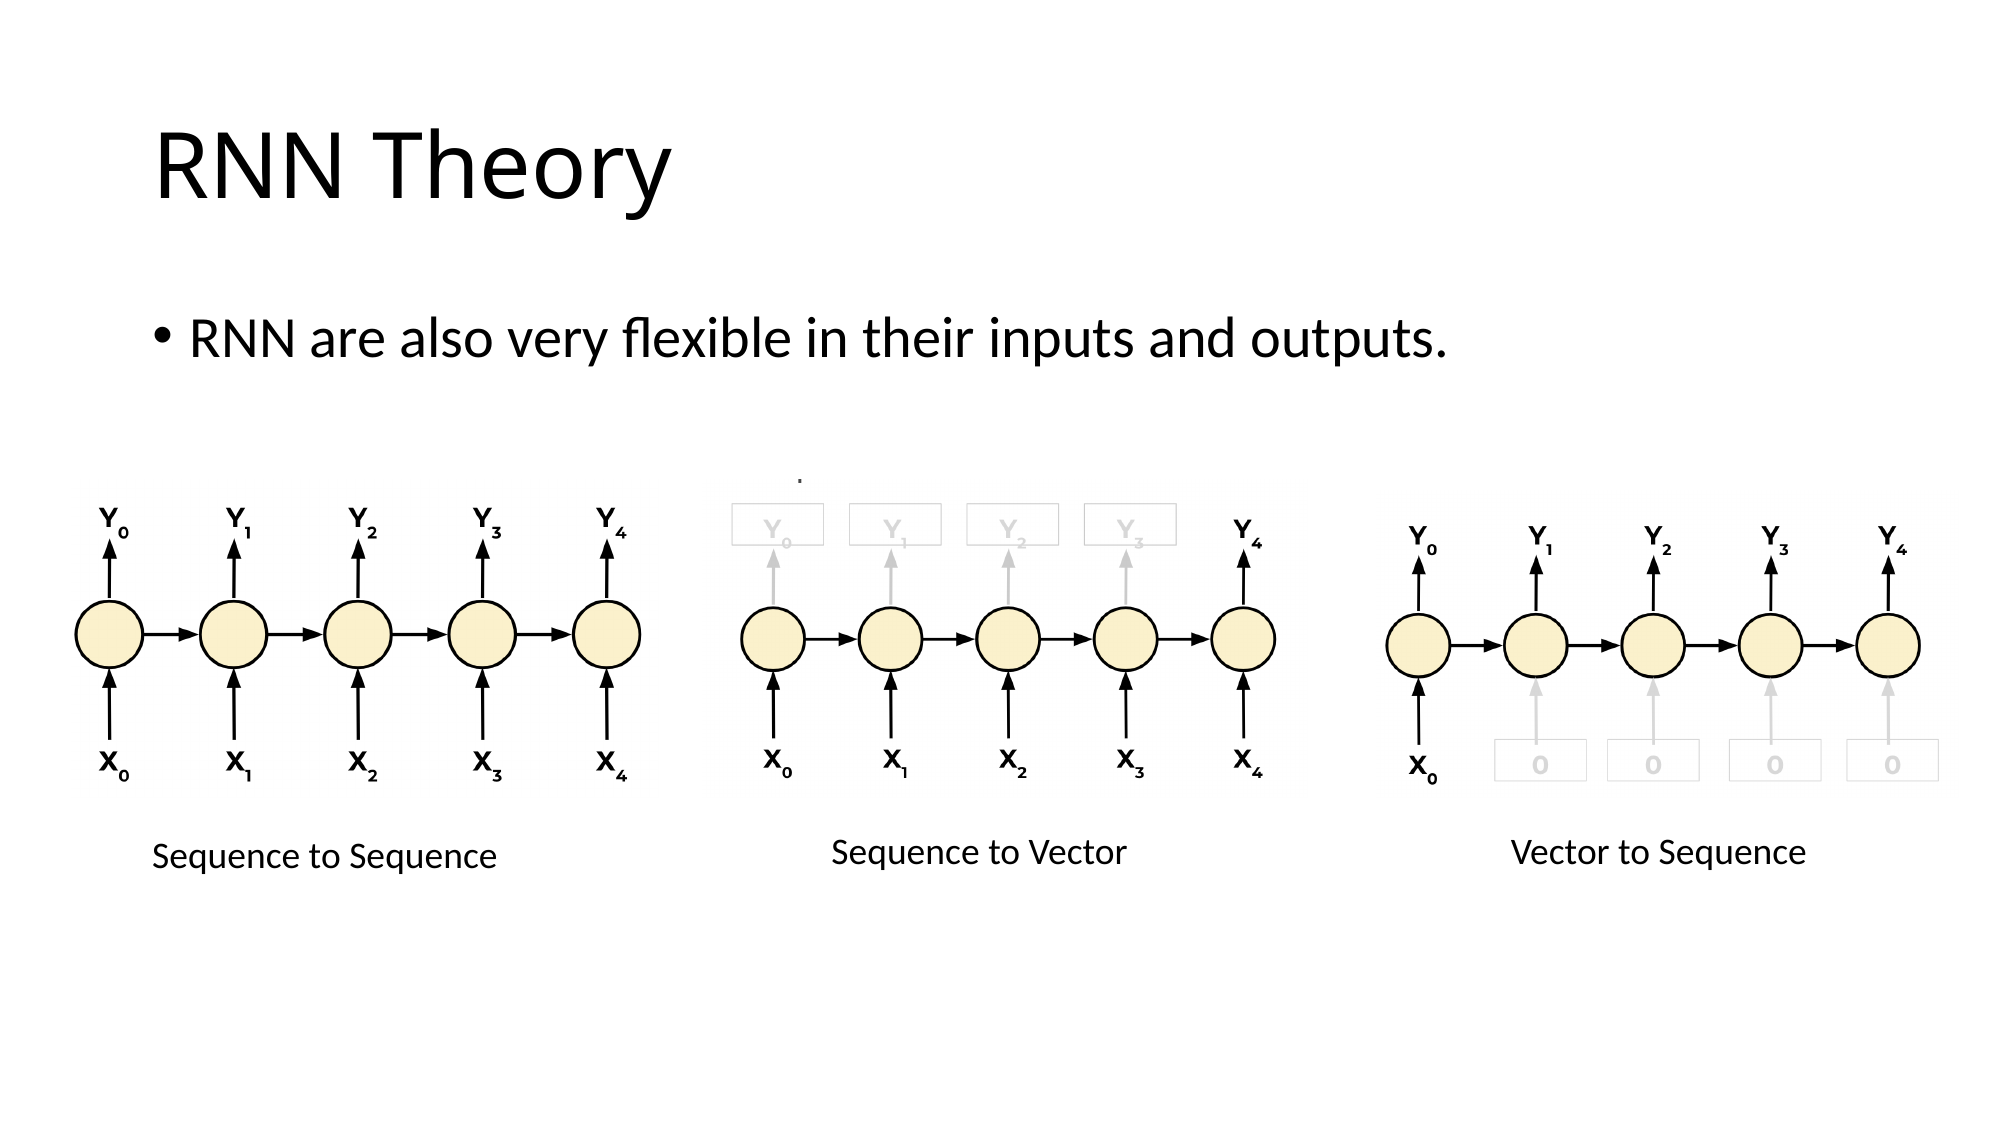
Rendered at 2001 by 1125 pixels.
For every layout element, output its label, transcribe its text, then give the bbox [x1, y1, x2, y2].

picture [702, 479, 1308, 798]
list RNN are also very flexible in their inputs and outputs. [137, 299, 1863, 1014]
text_box Sequence to Vector [816, 820, 1331, 880]
picture [71, 479, 659, 798]
text_box Vector to Sequence [1496, 820, 1887, 880]
picture [1376, 490, 1959, 798]
title RNN Theory [137, 59, 1863, 278]
text_box Sequence to Sequence [137, 823, 651, 884]
